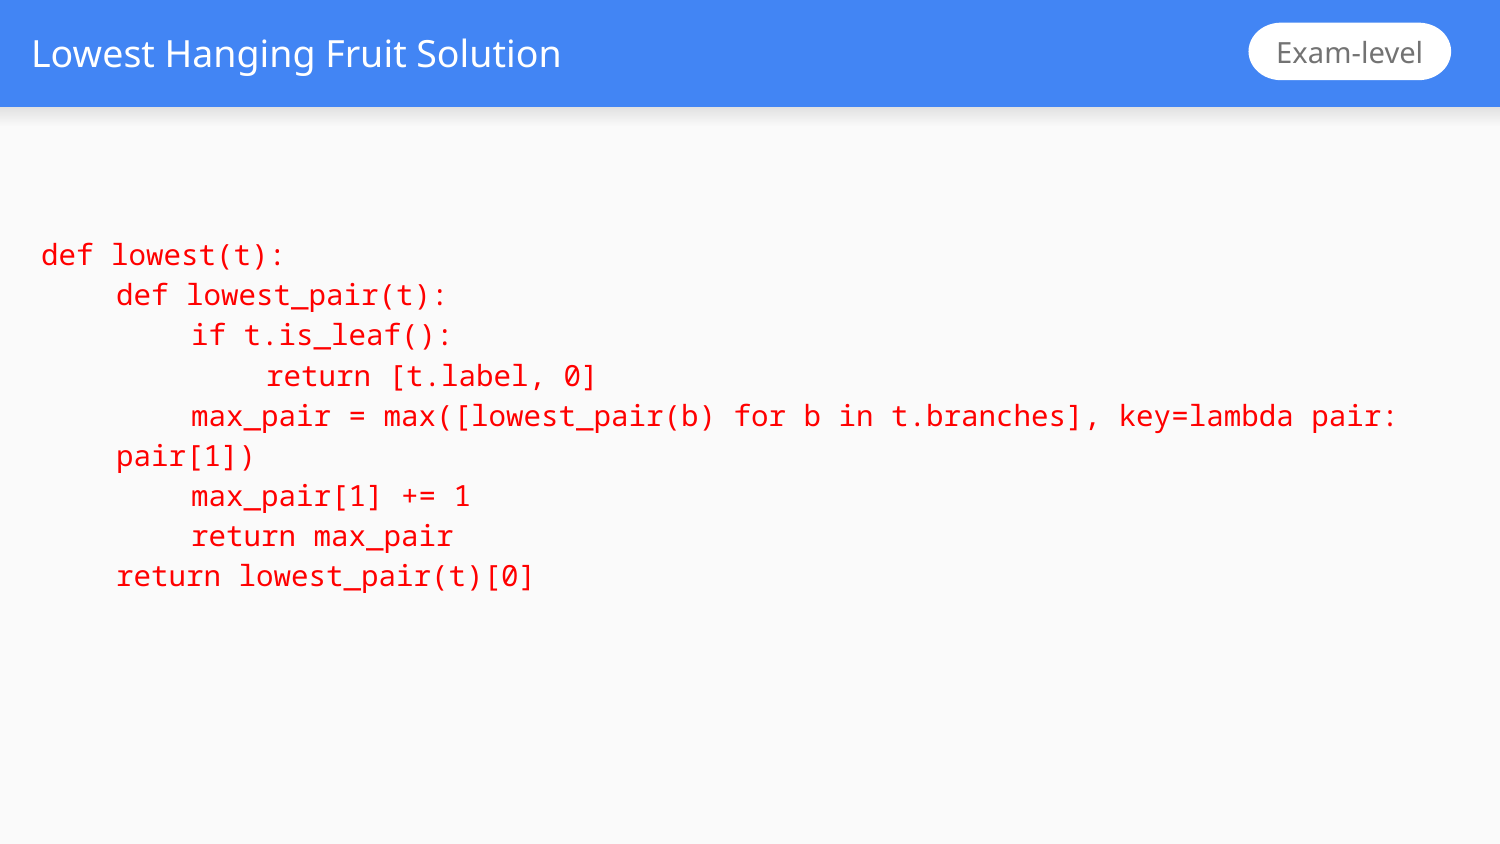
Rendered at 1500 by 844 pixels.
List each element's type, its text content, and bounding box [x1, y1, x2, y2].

text_box Exam-level [1248, 22, 1452, 81]
title Lowest Hanging Fruit Solution [16, 2, 1464, 102]
text_box def lowest(t): def lowest_pair(t): if t.is_leaf(): return [t.label, 0] max_pair = max([lowest_pair(b) for b in t.branches], key=lambda pair: pair[1]) max_pair[1] += 1 return max_pair return lowest_pair(t)[0] [25, 216, 1474, 699]
